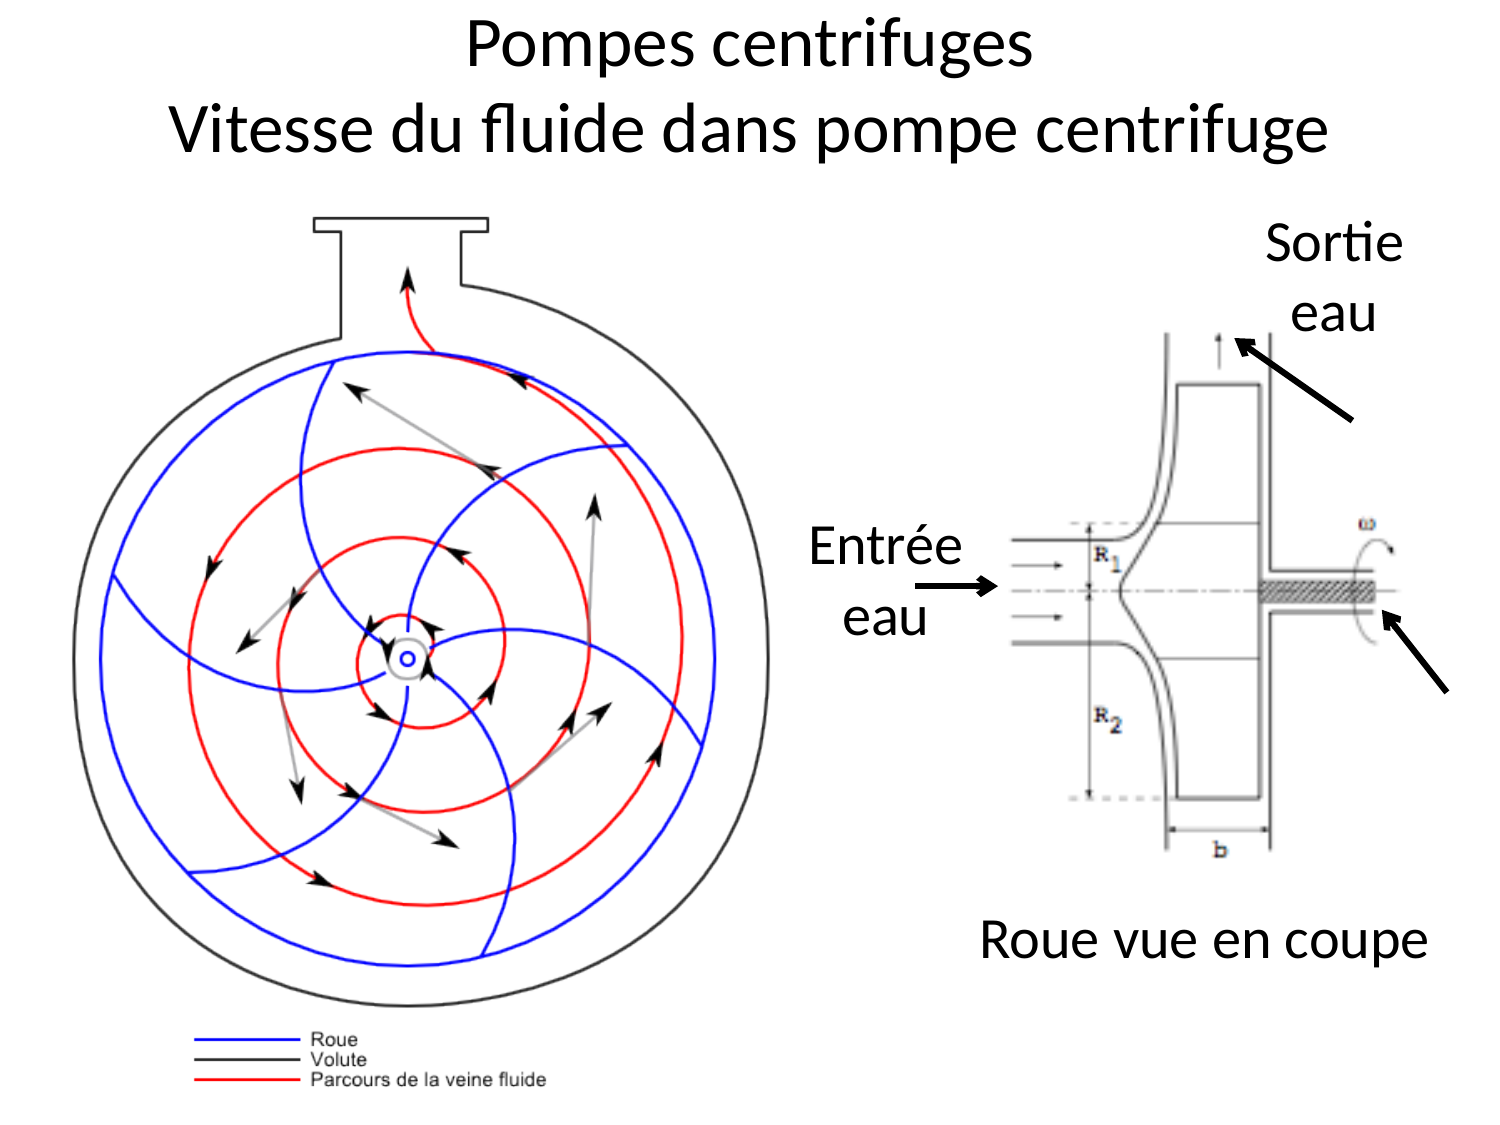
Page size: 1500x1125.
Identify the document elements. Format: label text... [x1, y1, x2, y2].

picture [962, 314, 1405, 881]
text_box Entrée eau [777, 499, 957, 654]
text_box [1381, 609, 1448, 693]
title Pompes centrifuges Vitesse du fluide dans pompe centrifuge [75, 0, 1425, 175]
text_box Sortie eau [1210, 196, 1459, 351]
text_box Roue vue en coupe [938, 893, 1471, 978]
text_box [1233, 337, 1353, 421]
picture [64, 212, 772, 1100]
